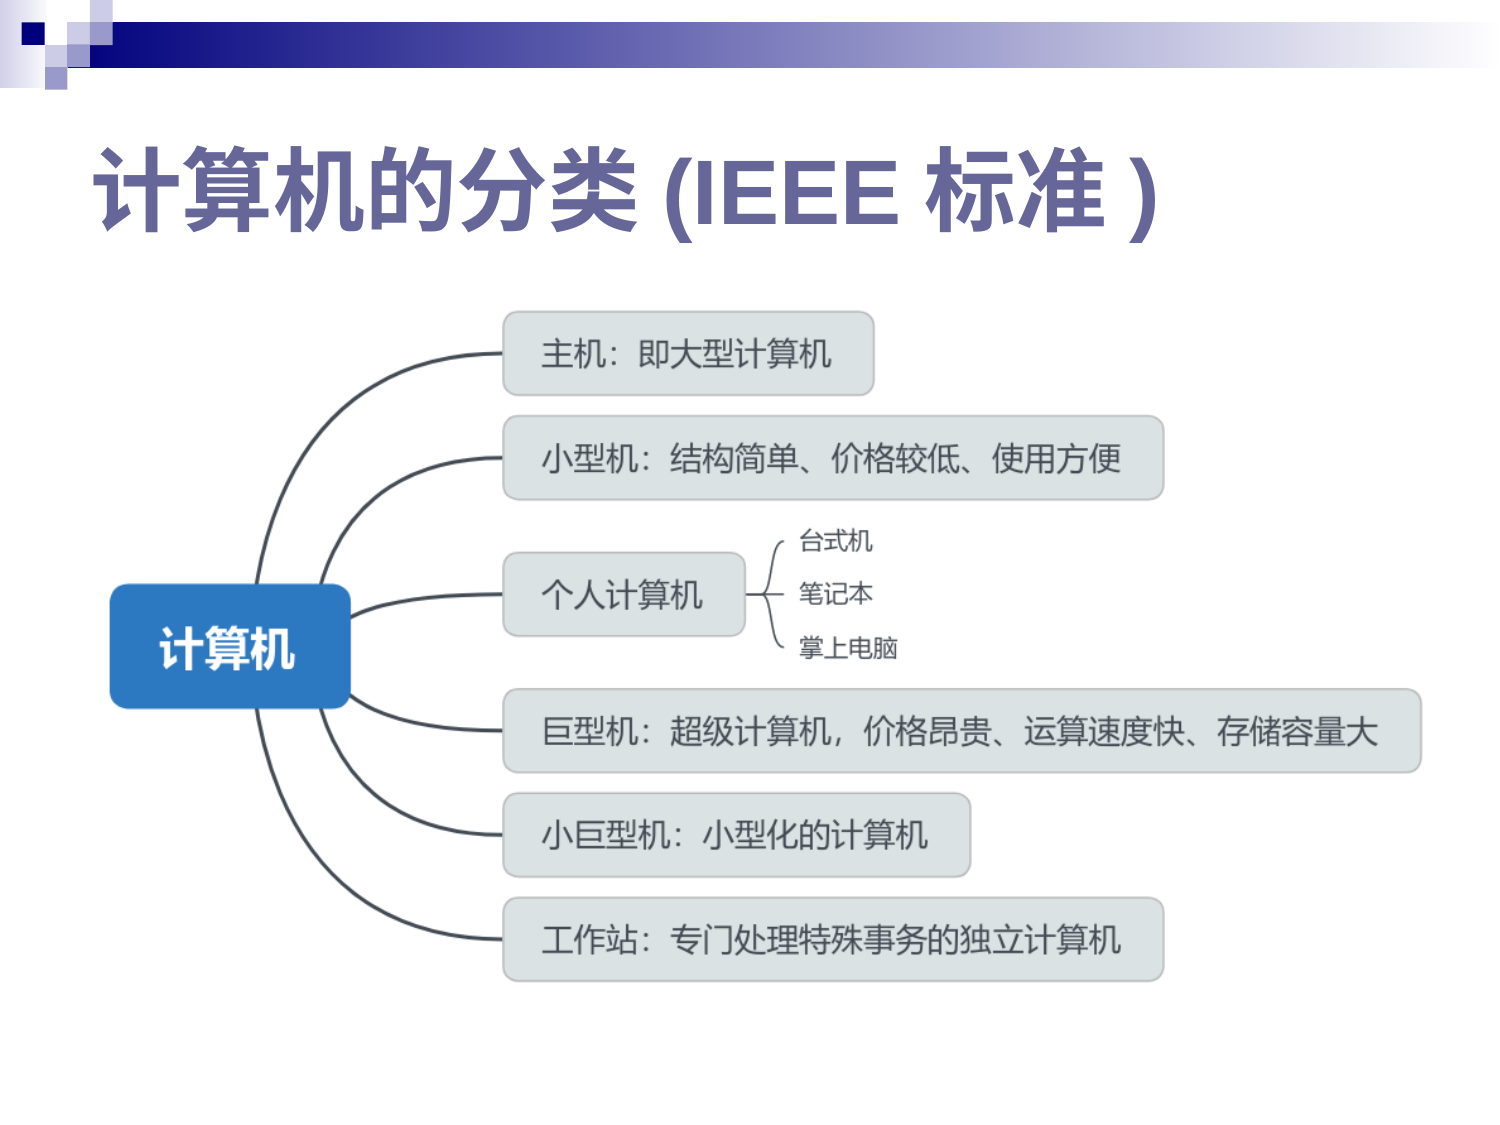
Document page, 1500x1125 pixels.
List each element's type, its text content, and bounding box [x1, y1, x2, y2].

picture [52, 255, 1478, 1038]
title 计算机的分类(IEEE标准) [75, 75, 1425, 253]
